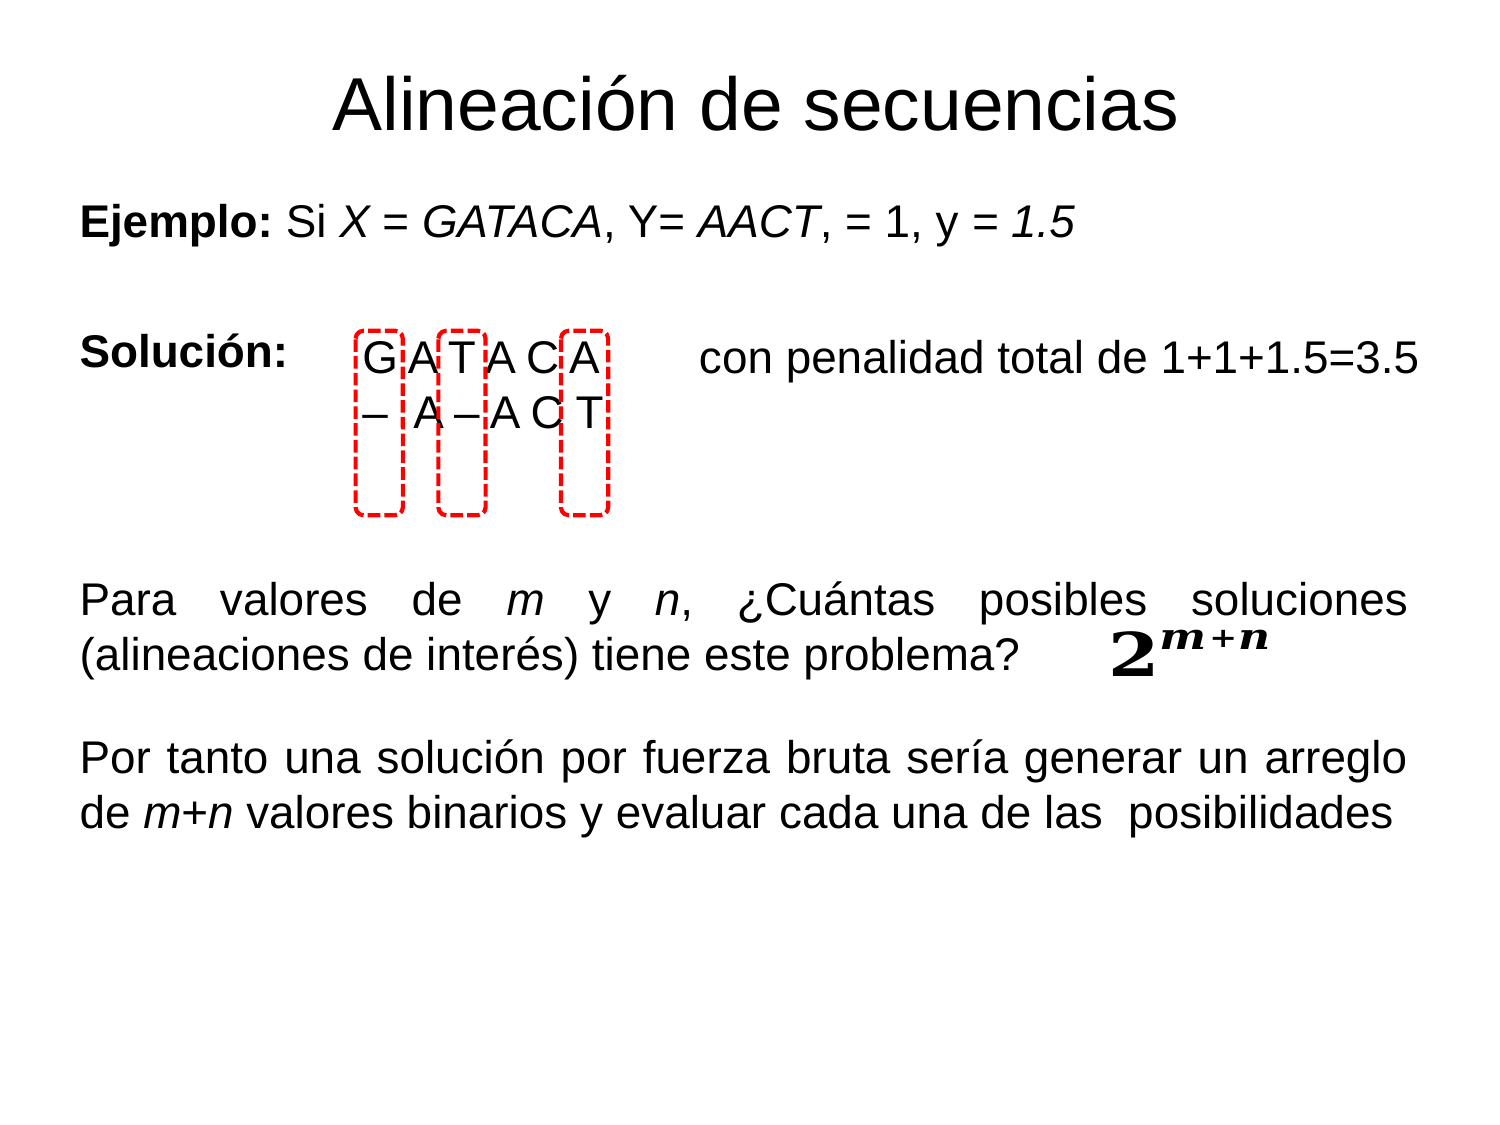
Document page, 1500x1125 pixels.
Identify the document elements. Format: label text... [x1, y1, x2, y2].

text_box Alineación de secuencias [76, 30, 1436, 153]
text_box [436, 328, 488, 518]
text_box G A T A C A con penalidad total de 1+1+1.5=3.5 – A – A C T [347, 320, 1447, 445]
text_box [353, 328, 405, 518]
text_box Solución: [64, 314, 313, 374]
text_box Para valores de m y n, ¿Cuántas posibles soluciones (alineaciones de interés) tiene este problema? [64, 562, 1424, 687]
text_box [558, 328, 611, 518]
